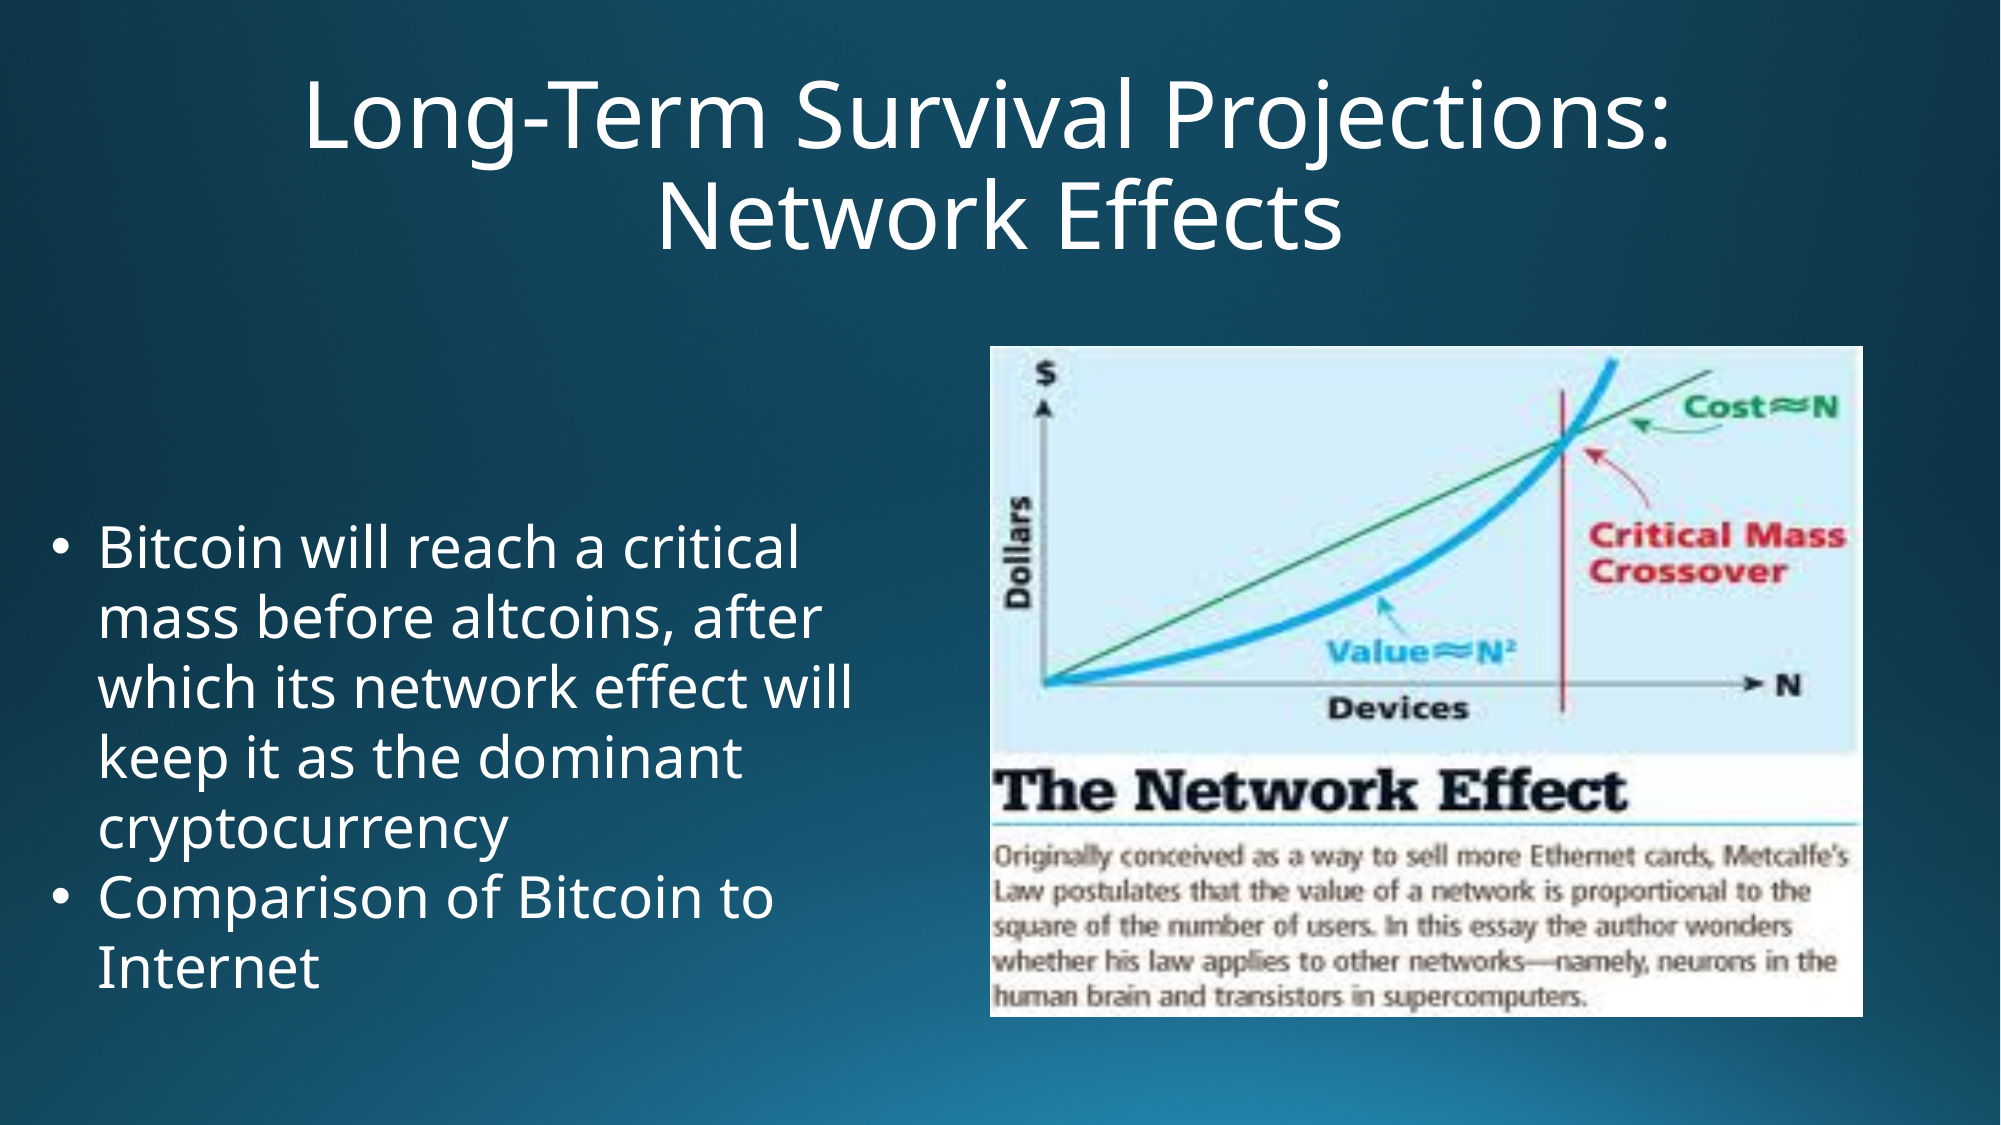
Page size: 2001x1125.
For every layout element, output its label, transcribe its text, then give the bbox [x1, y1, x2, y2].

picture [0, 0, 2001, 1125]
title Long-Term Survival Projections: Network Effects [137, 59, 1863, 278]
text_box Bitcoin will reach a critical mass before altcoins, after which its network effect will keep it as the dominant cryptocurrency Comparison of Bitcoin to Internet [35, 502, 936, 1008]
